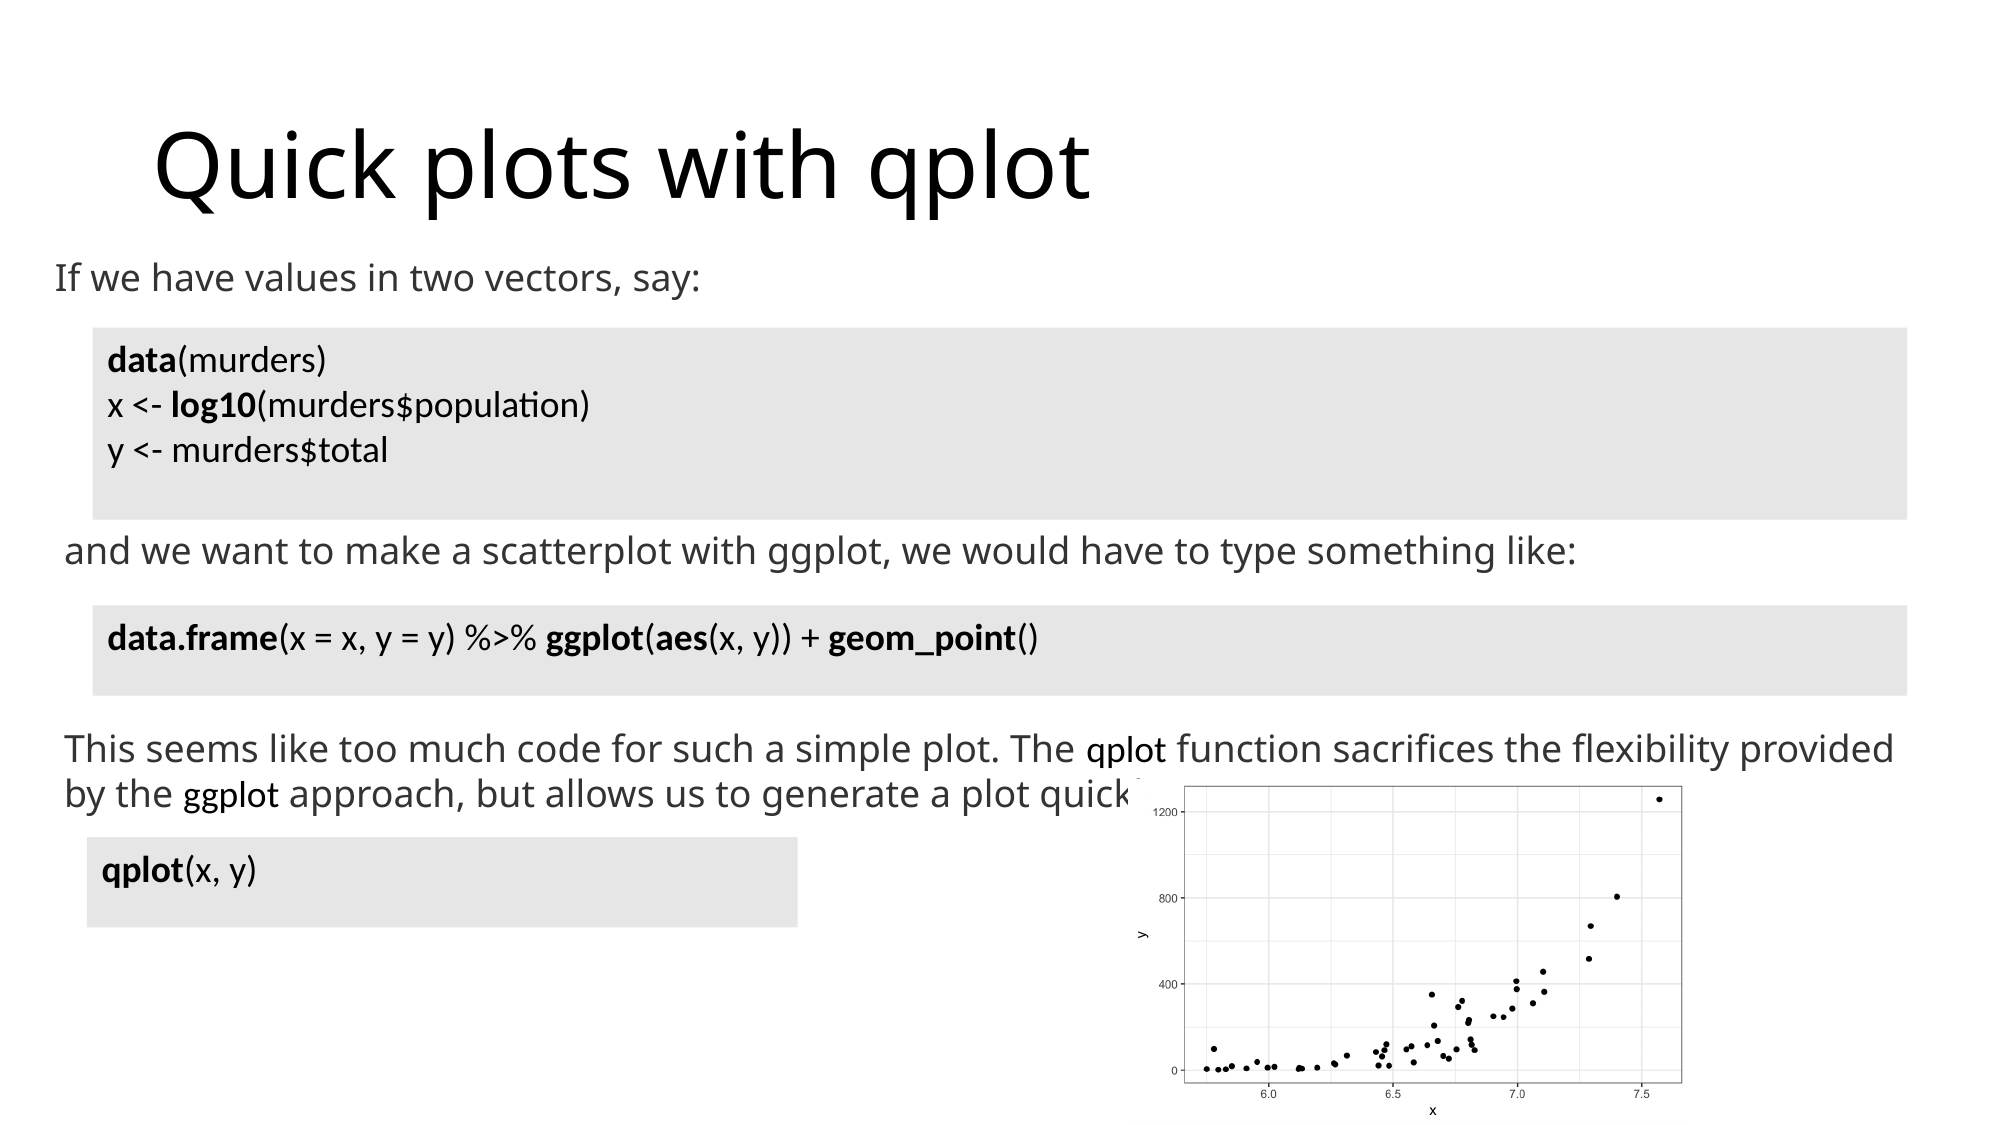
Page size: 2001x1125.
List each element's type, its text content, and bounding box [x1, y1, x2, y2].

text_box data.frame(x = x, y = y) %>% ggplot(aes(x, y)) + geom_point() [92, 604, 1908, 697]
text_box qplot(x, y) [86, 836, 799, 928]
text_box and we want to make a scatterplot with ggplot, we would have to type something like: [49, 519, 1644, 580]
title Quick plots with qplot [137, 59, 1863, 278]
text_box data(murders) x <- log10(murders$population) y <- murders$total [92, 327, 1908, 521]
text_box If we have values in two vectors, say: [40, 246, 717, 307]
picture [1128, 779, 1689, 1125]
text_box This seems like too much code for such a simple plot. The qplot function sacrifices the flexibility provided by the ggplot approach, but allows us to generate a plot quickly. [49, 718, 1940, 823]
